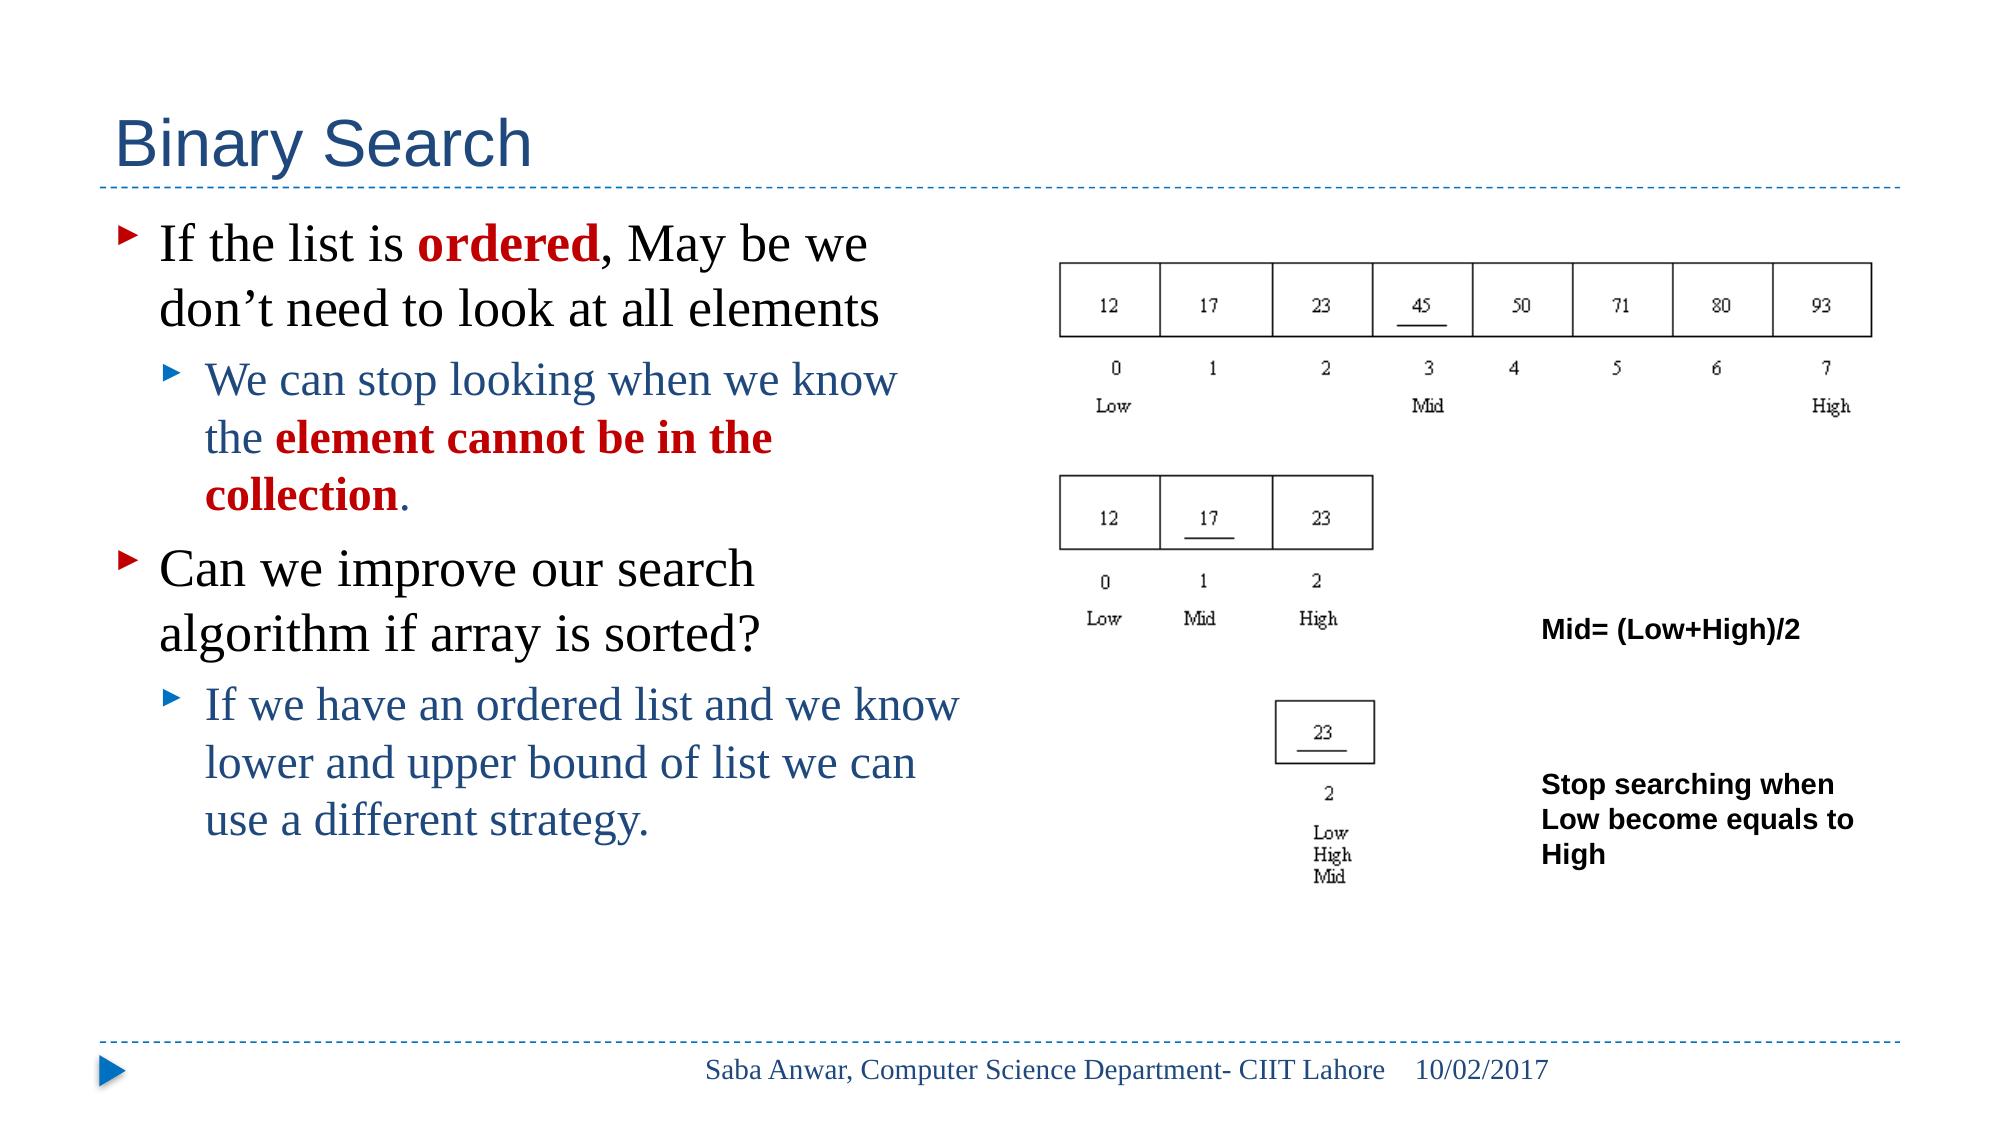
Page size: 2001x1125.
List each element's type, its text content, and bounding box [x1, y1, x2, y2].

picture [1021, 199, 1921, 949]
list If the list is ordered, May be we don’t need to look at all elements We can stop looking when we know the element cannot be in the collection. Can we improve our search algorithm if array is sorted? If we have an ordered list and we know lower and upper bound of list we can use a different strategy. [99, 200, 984, 1010]
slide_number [1401, 1042, 1901, 1103]
footer Saba Anwar, Computer Science Department- CIIT Lahore [634, 1042, 1401, 1103]
title Binary Search [99, 37, 1900, 188]
